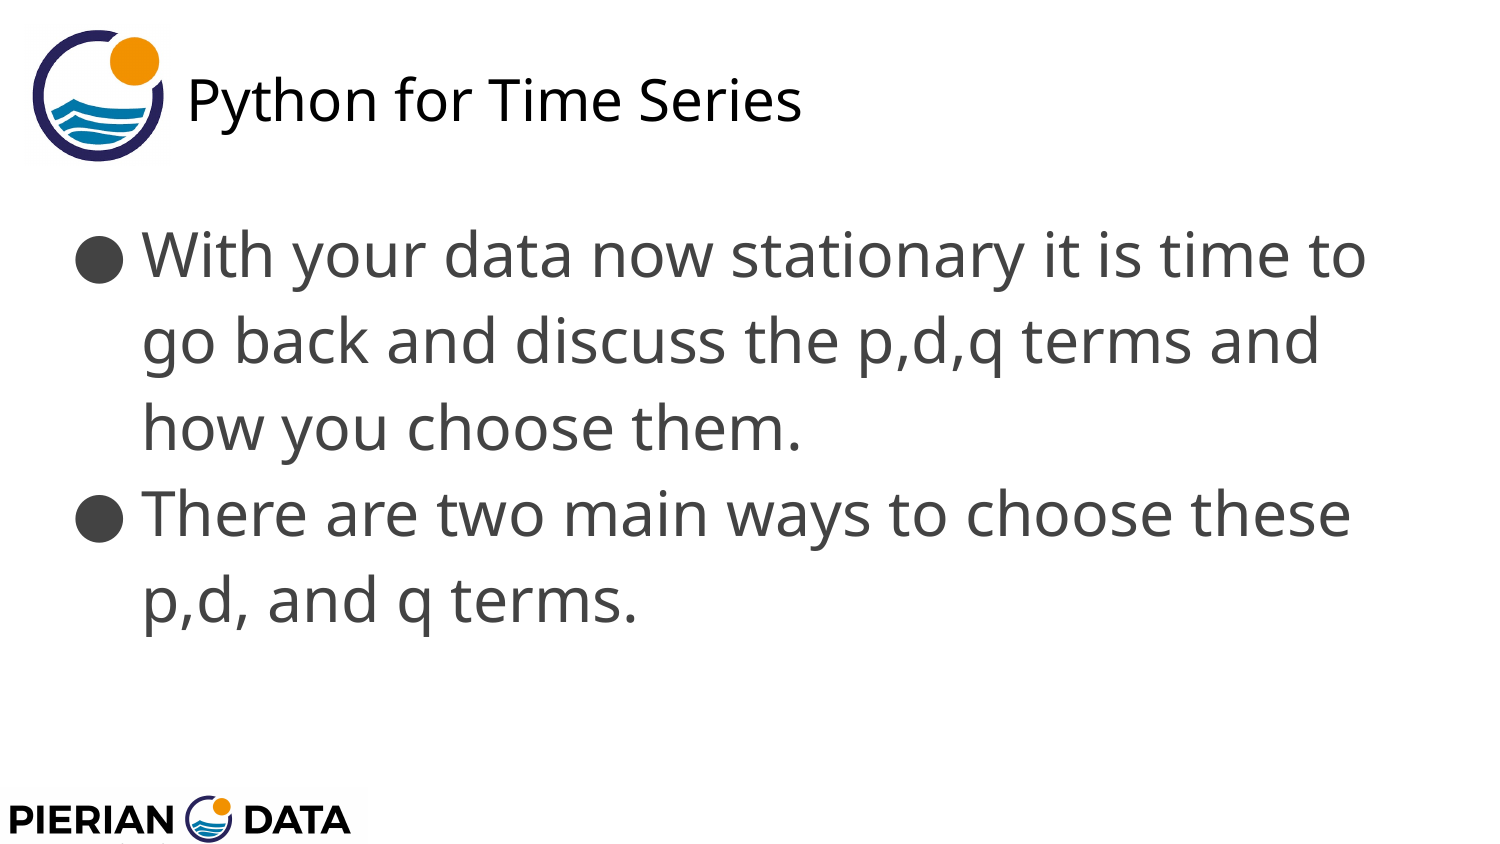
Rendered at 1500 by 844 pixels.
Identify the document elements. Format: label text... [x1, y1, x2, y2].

title Python for Time Series [176, 48, 1449, 143]
picture [0, 787, 368, 844]
list With your data now stationary it is time to go back and discuss the p,d,q terms and how you choose them. There are two main ways to choose these p,d, and q terms. [51, 189, 1449, 750]
picture [24, 24, 172, 167]
